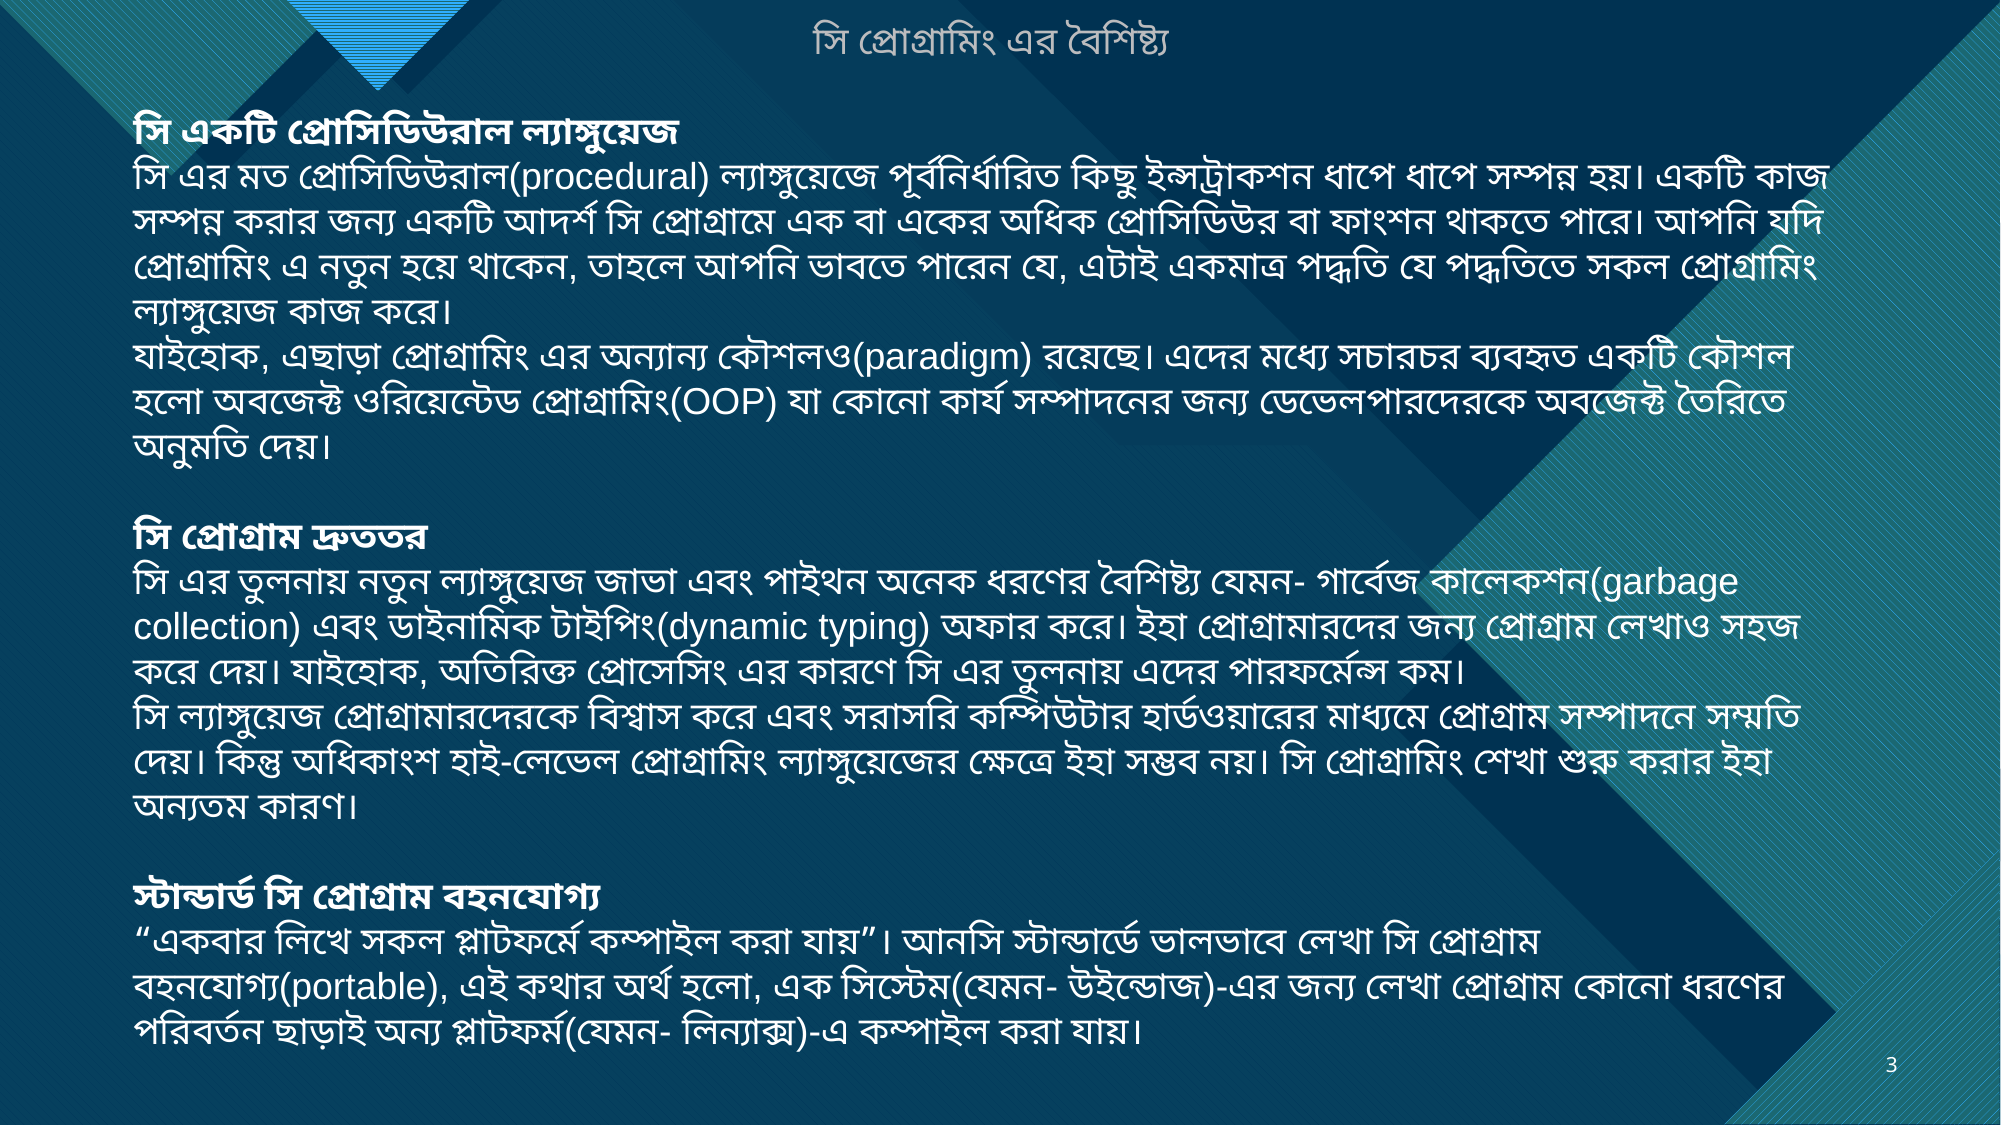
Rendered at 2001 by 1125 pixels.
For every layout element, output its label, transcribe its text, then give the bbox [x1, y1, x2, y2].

slide_number 3 [1864, 1035, 1913, 1096]
table_cell ` [1864, 716, 2001, 986]
text_box সি প্রোগ্রামিং এর বৈশিষ্ট্য সি একটি প্রোসিডিউরাল ল্যাঙ্গুয়েজ সি এর মত প্রোসিডিউরাল(procedural) ল্যাঙ্গুয়েজে পূর্বনির্ধারিত কিছু ইন্সট্রাকশন ধাপে ধাপে সম্পন্ন হয়। একটি কাজ সম্পন্ন করার জন্য একটি আদর্শ সি প্রোগ্রামে এক বা একের অধিক প্রোসিডিউর বা ফাংশন থাকতে পারে। আপনি যদি প্রোগ্রামিং এ নতুন হয়ে থাকেন, তাহলে আপনি ভাবতে পারেন যে, এটাই একমাত্র পদ্ধতি যে পদ্ধতিতে সকল প্রোগ্রামিং ল্যাঙ্গুয়েজ কাজ করে। যাইহোক, এছাড়া প্রোগ্রামিং এর অন্যান্য কৌশলও(paradigm) রয়েছে। এদের মধ্যে সচারচর ব্যবহৃত একটি কৌশল হলো অবজেক্ট ওরিয়েন্টেড প্রোগ্রামিং(OOP) যা কোনো কার্য সম্পাদনের জন্য ডেভেলপারদেরকে অবজেক্ট তৈরিতে অনুমতি দেয়। সি প্রোগ্রাম দ্রুততর সি এর তুলনায় নতুন ল্যাঙ্গুয়েজ জাভা এবং পাইথন অনেক ধরণের বৈশিষ্ট্য যেমন- গার্বেজ কালেকশন(garbage collection) এবং ডাইনামিক টাইপিং(dynamic typing) অফার করে। ইহা প্রোগ্রামারদের জন্য প্রোগ্রাম লেখাও সহজ করে দেয়। যাইহোক, অতিরিক্ত প্রোসেসিং এর কারণে সি এর তুলনায় এদের পারফর্মেন্স কম। সি ল্যাঙ্গুয়েজ প্রোগ্রামারদেরকে বিশ্বাস করে এবং সরাসরি কম্পিউটার হার্ডওয়ারের মাধ্যমে প্রোগ্রাম সম্পাদনে সম্মতি দেয়। কিন্তু অধিকাংশ হাই-লেভেল প্রোগ্রামিং ল্যাঙ্গুয়েজের ক্ষেত্রে ইহা সম্ভব নয়। সি প্রোগ্রামিং শেখা শুরু করার ইহা অন্যতম কারণ। স্টান্ডার্ড সি প্রোগ্রাম বহনযোগ্য “একবার লিখে সকল প্লাটফর্মে কম্পাইল করা যায়”। আনসি স্টান্ডার্ডে ভালভাবে লেখা সি প্রোগ্রাম বহনযোগ্য(portable), এই কথার অর্থ হলো, এক সিস্টেম(যেমন- উইন্ডোজ)-এর জন্য লেখা প্রোগ্রাম কোনো ধরণের পরিবর্তন ছাড়াই অন্য প্লাটফর্ম(যেমন- লিন্যাক্স)-এ কম্পাইল করা যায়। [118, 9, 1864, 1105]
